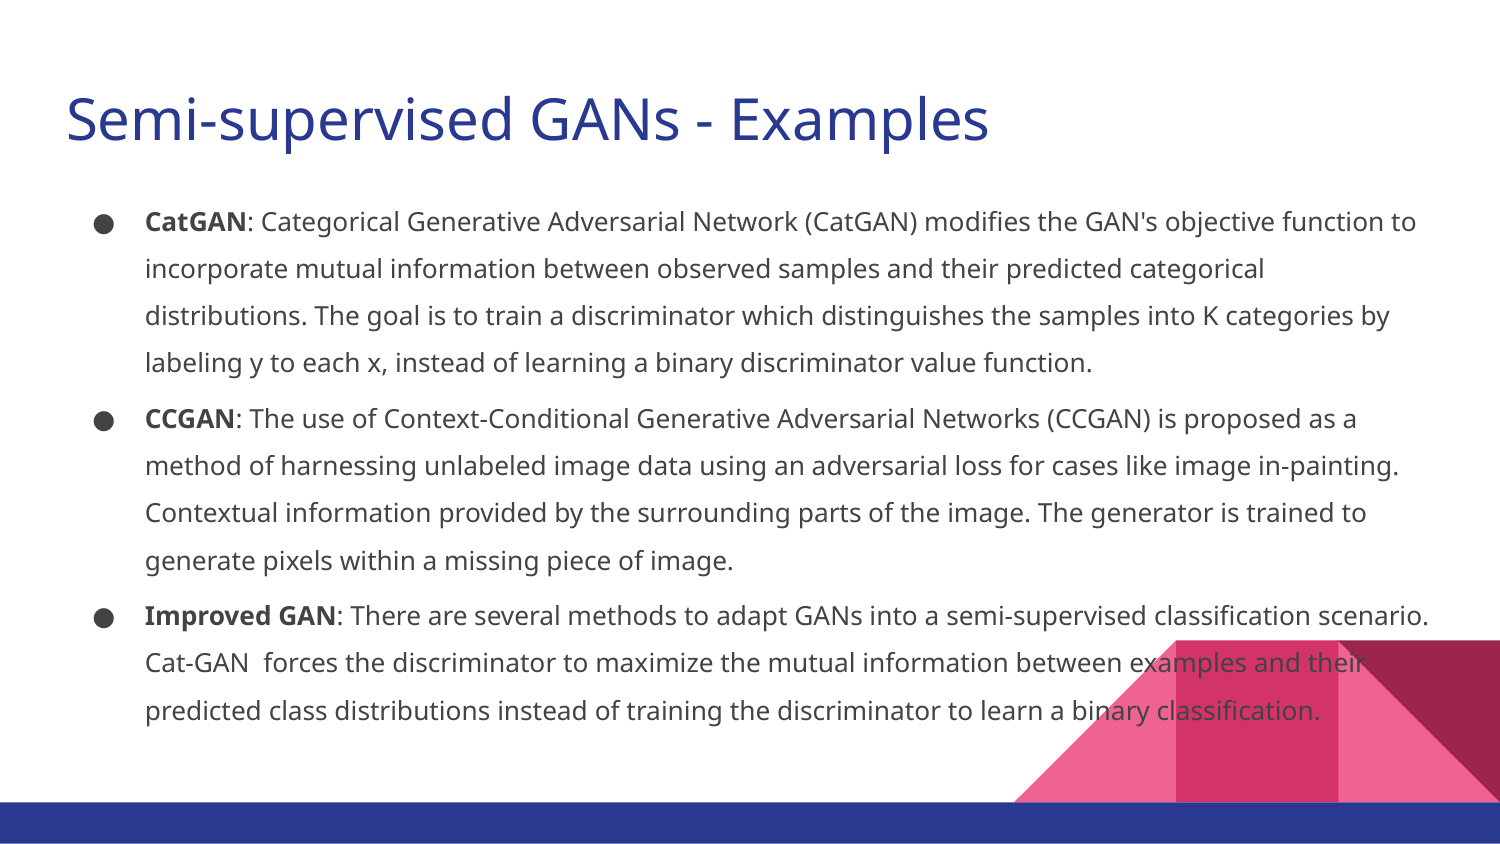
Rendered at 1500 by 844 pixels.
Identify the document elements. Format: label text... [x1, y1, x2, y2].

list CatGAN: Categorical Generative Adversarial Network (CatGAN) modifies the GAN's objective function to incorporate mutual information between observed samples and their predicted categorical distributions. The goal is to train a discriminator which distinguishes the samples into K categories by labeling y to each x, instead of learning a binary discriminator value function. CCGAN: The use of Context-Conditional Generative Adversarial Networks (CCGAN) is proposed as a method of harnessing unlabeled image data using an adversarial loss for cases like image in-painting. Contextual information provided by the surrounding parts of the image. The generator is trained to generate pixels within a missing piece of image. Improved GAN: There are several methods to adapt GANs into a semi-supervised classification scenario. Cat-GAN forces the discriminator to maximize the mutual information between examples and their predicted class distributions instead of training the discriminator to learn a binary classification. [51, 174, 1449, 773]
title Semi-supervised GANs - Examples [51, 67, 1449, 167]
